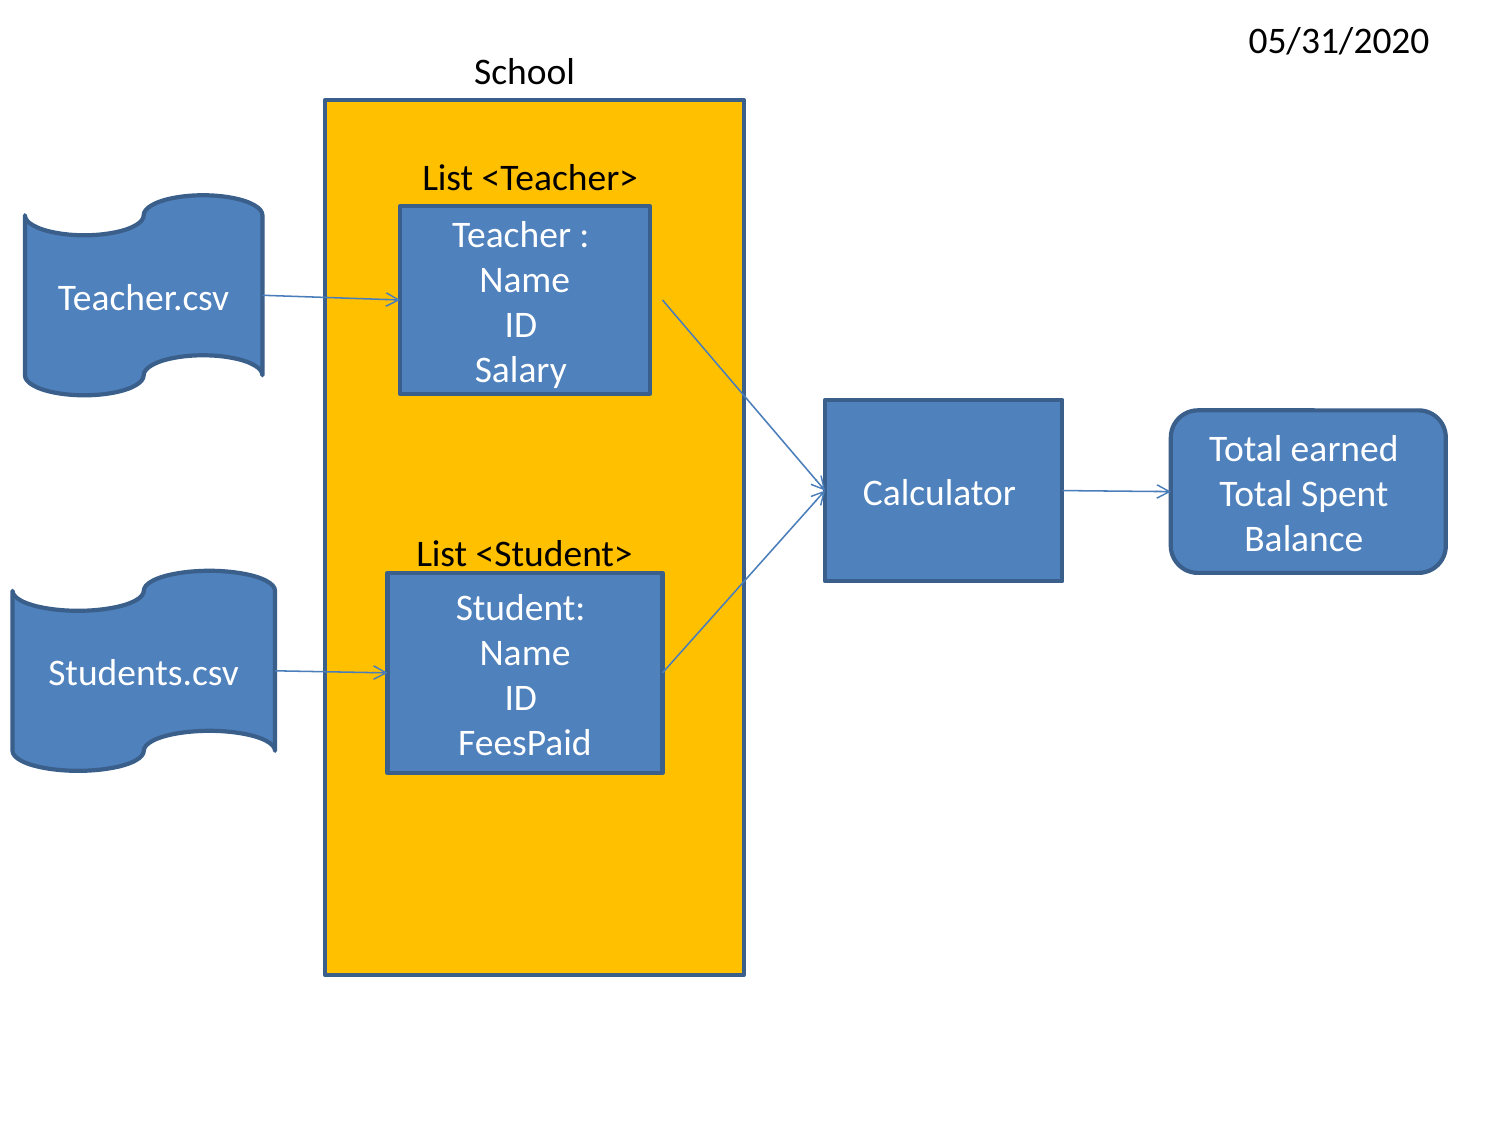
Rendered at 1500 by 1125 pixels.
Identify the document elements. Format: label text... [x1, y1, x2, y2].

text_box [262, 295, 401, 301]
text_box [662, 490, 826, 674]
text_box Teacher : Name ID Salary [398, 204, 652, 396]
text_box List <Student> [401, 521, 648, 581]
text_box Teacher.csv [22, 193, 265, 398]
text_box School [459, 39, 590, 100]
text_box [662, 299, 826, 490]
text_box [274, 670, 388, 674]
text_box Calculator [829, 398, 1064, 583]
text_box [323, 98, 746, 669]
text_box Total earned Total Spent Balance [1168, 408, 1448, 575]
text_box Students.csv [10, 568, 278, 773]
text_box Student: Name ID FeesPaid [385, 571, 665, 775]
text_box [323, 680, 746, 977]
text_box 05/31/2020 [1233, 9, 1445, 69]
text_box List <Teacher> [407, 145, 654, 206]
